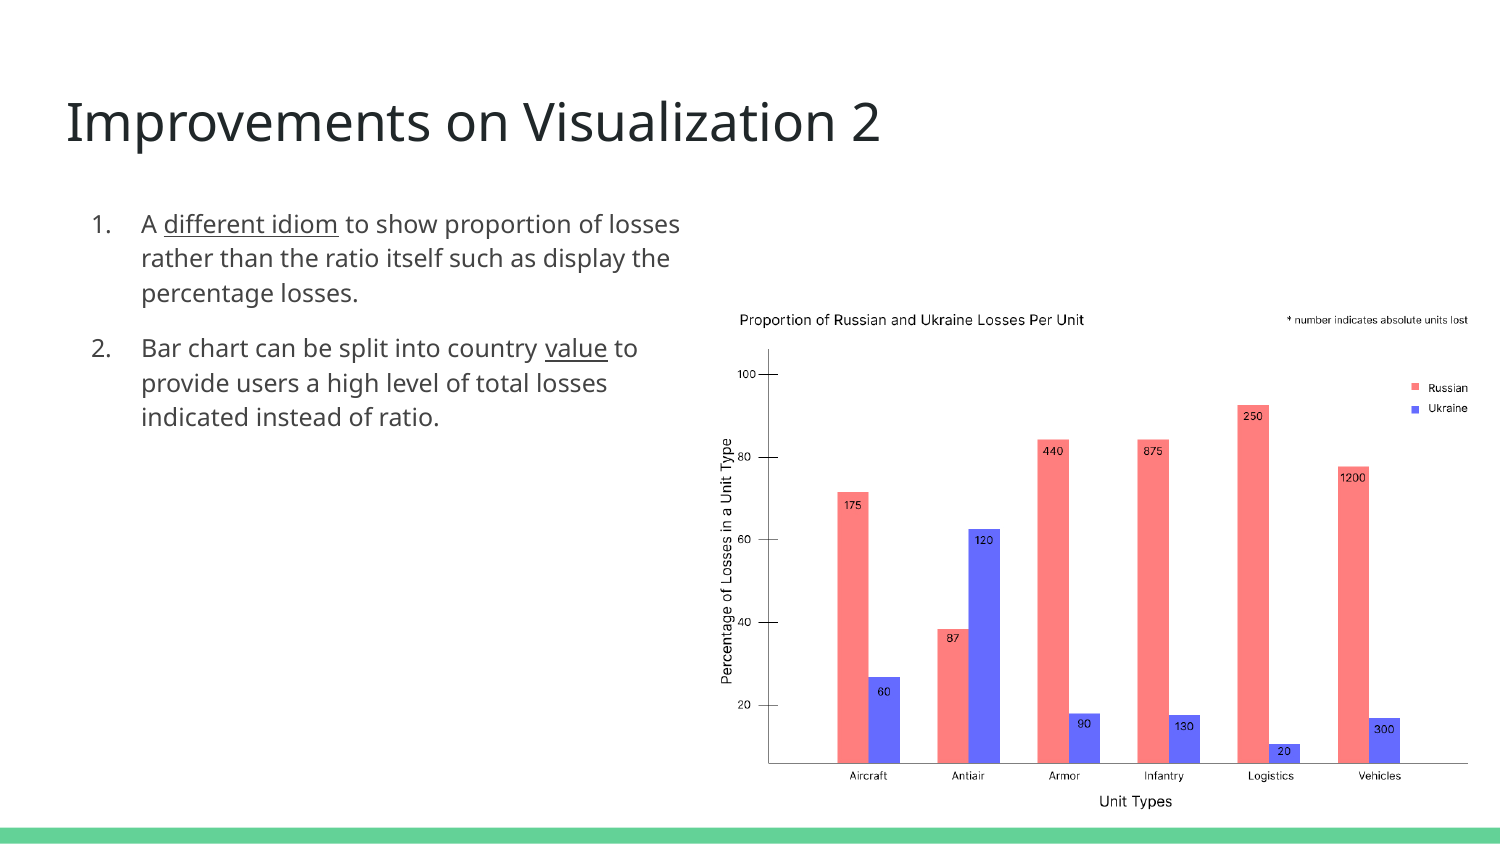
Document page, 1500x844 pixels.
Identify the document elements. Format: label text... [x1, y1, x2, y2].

title Improvements on Visualization 2 [51, 72, 1449, 167]
list A different idiom to show proportion of losses rather than the ratio itself such as display the percentage losses. Bar chart can be split into country value to provide users a high level of total losses indicated instead of ratio. [51, 189, 722, 694]
picture [708, 300, 1491, 823]
